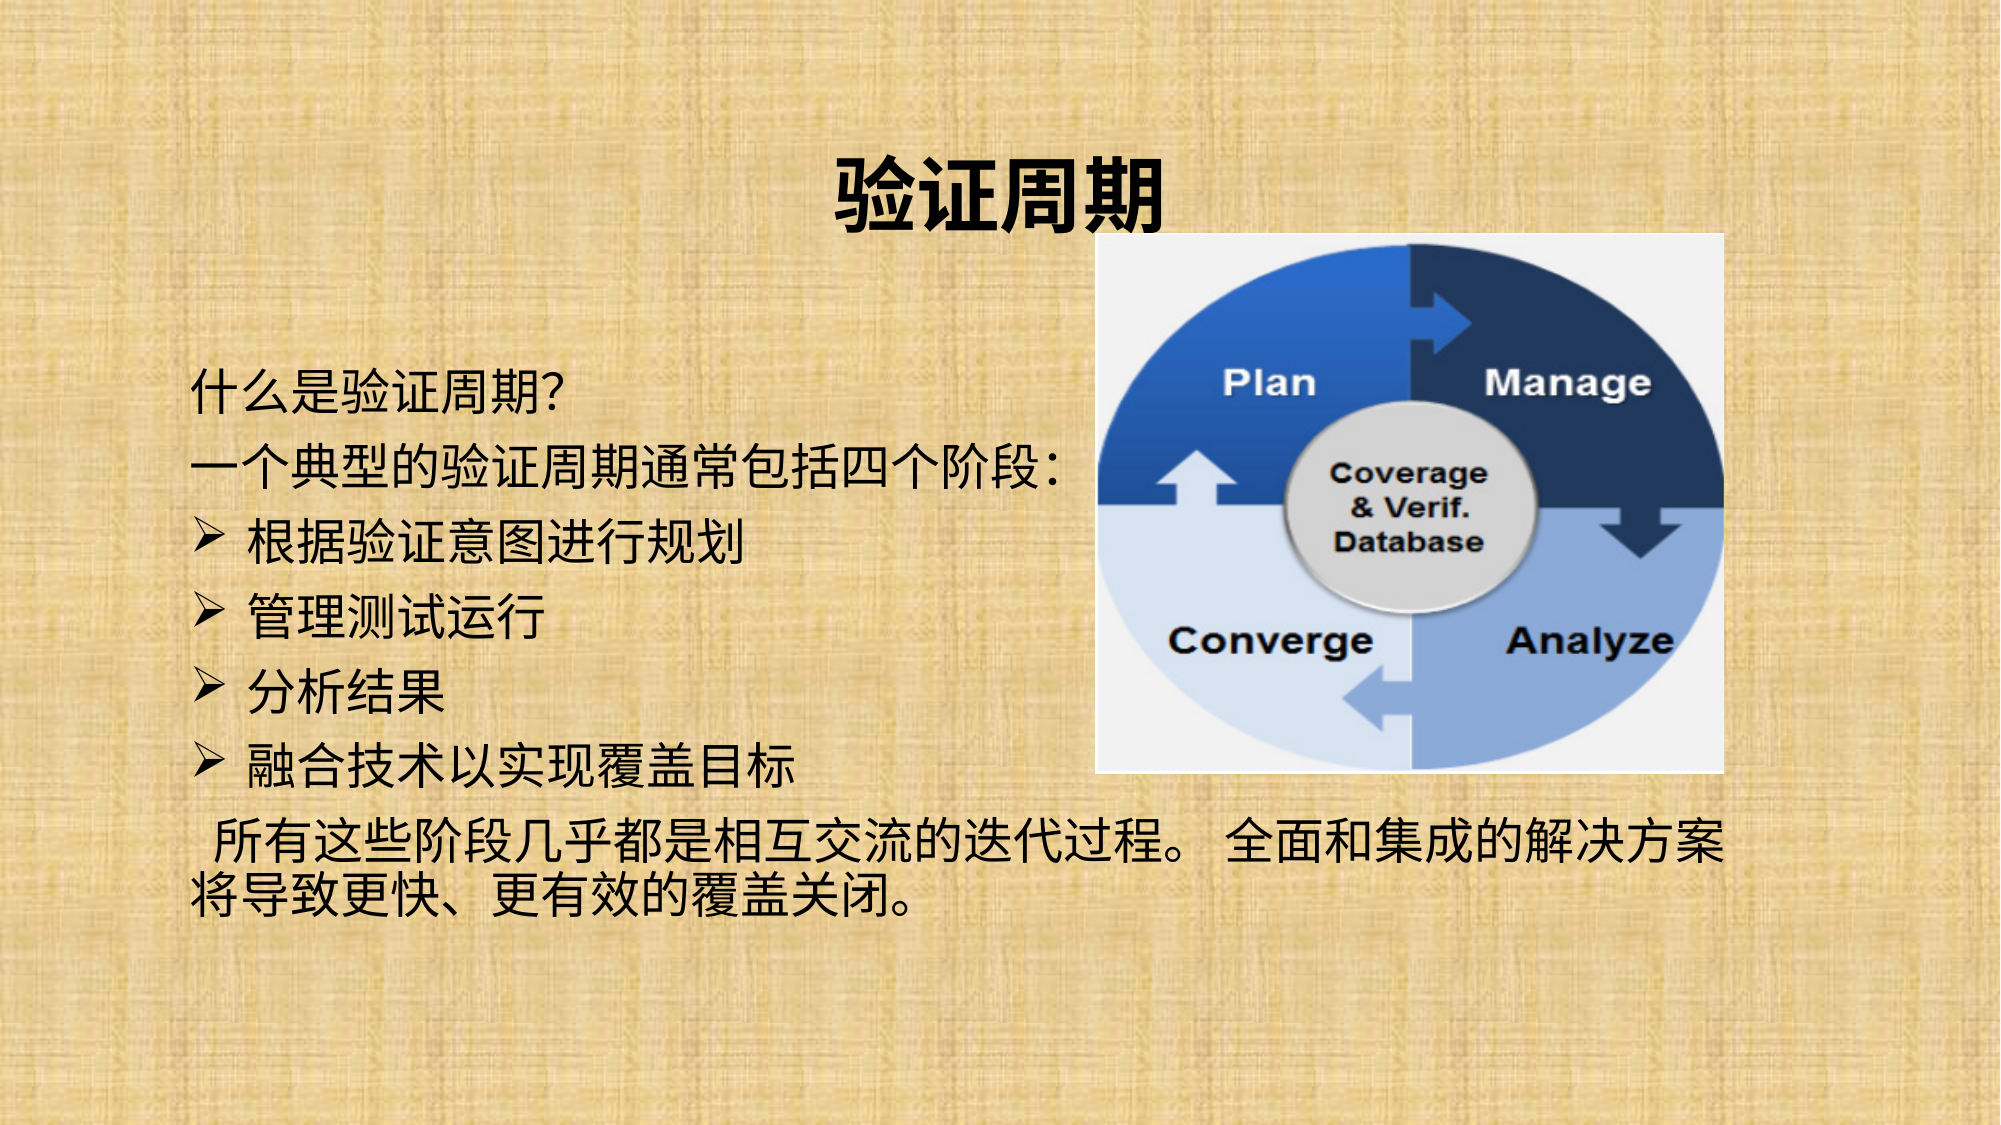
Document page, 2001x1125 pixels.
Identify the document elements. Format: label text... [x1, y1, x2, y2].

title 验证周期 [249, 75, 1750, 252]
subtitle 什么是验证周期？ 一个典型的验证周期通常包括四个阶段： 根据验证意图进行规划 管理测试运行 分析结果 融合技术以实现覆盖目标 所有这些阶段几乎都是相互交流的迭代过程。 全面和集成的解决方案将导致更快、更有效的覆盖关闭。 [174, 360, 1750, 1062]
picture [0, 0, 2001, 1125]
